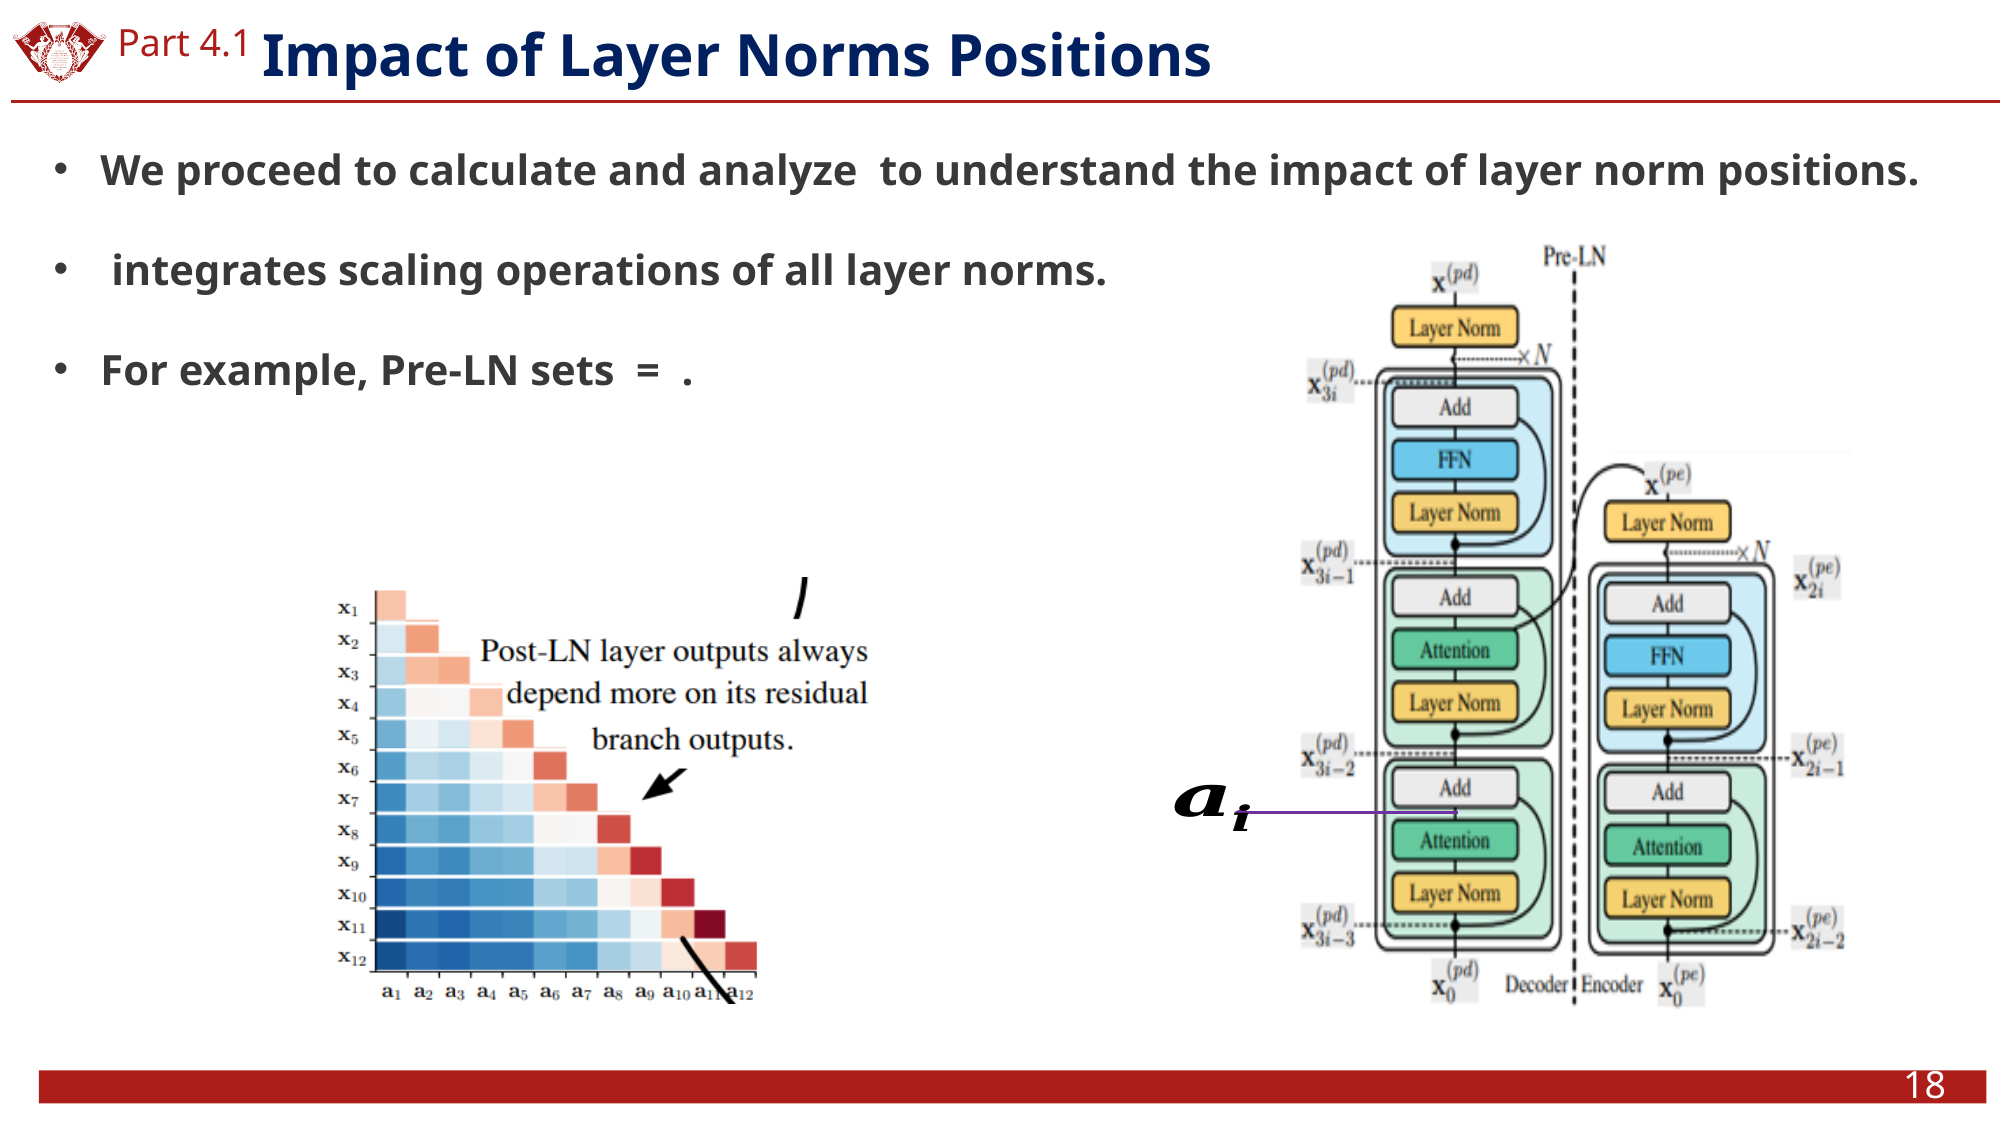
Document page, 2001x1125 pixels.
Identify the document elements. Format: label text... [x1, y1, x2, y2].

slide_number 18 [1511, 1056, 1962, 1117]
text_box [1962, 1069, 1987, 1104]
text_box Part 4.1 [102, 11, 319, 72]
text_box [1166, 224, 1853, 1024]
text_box Impact of Layer Norms Positions [247, 10, 2000, 96]
text_box [38, 1069, 1511, 1104]
picture [322, 577, 874, 1004]
picture [13, 22, 106, 83]
